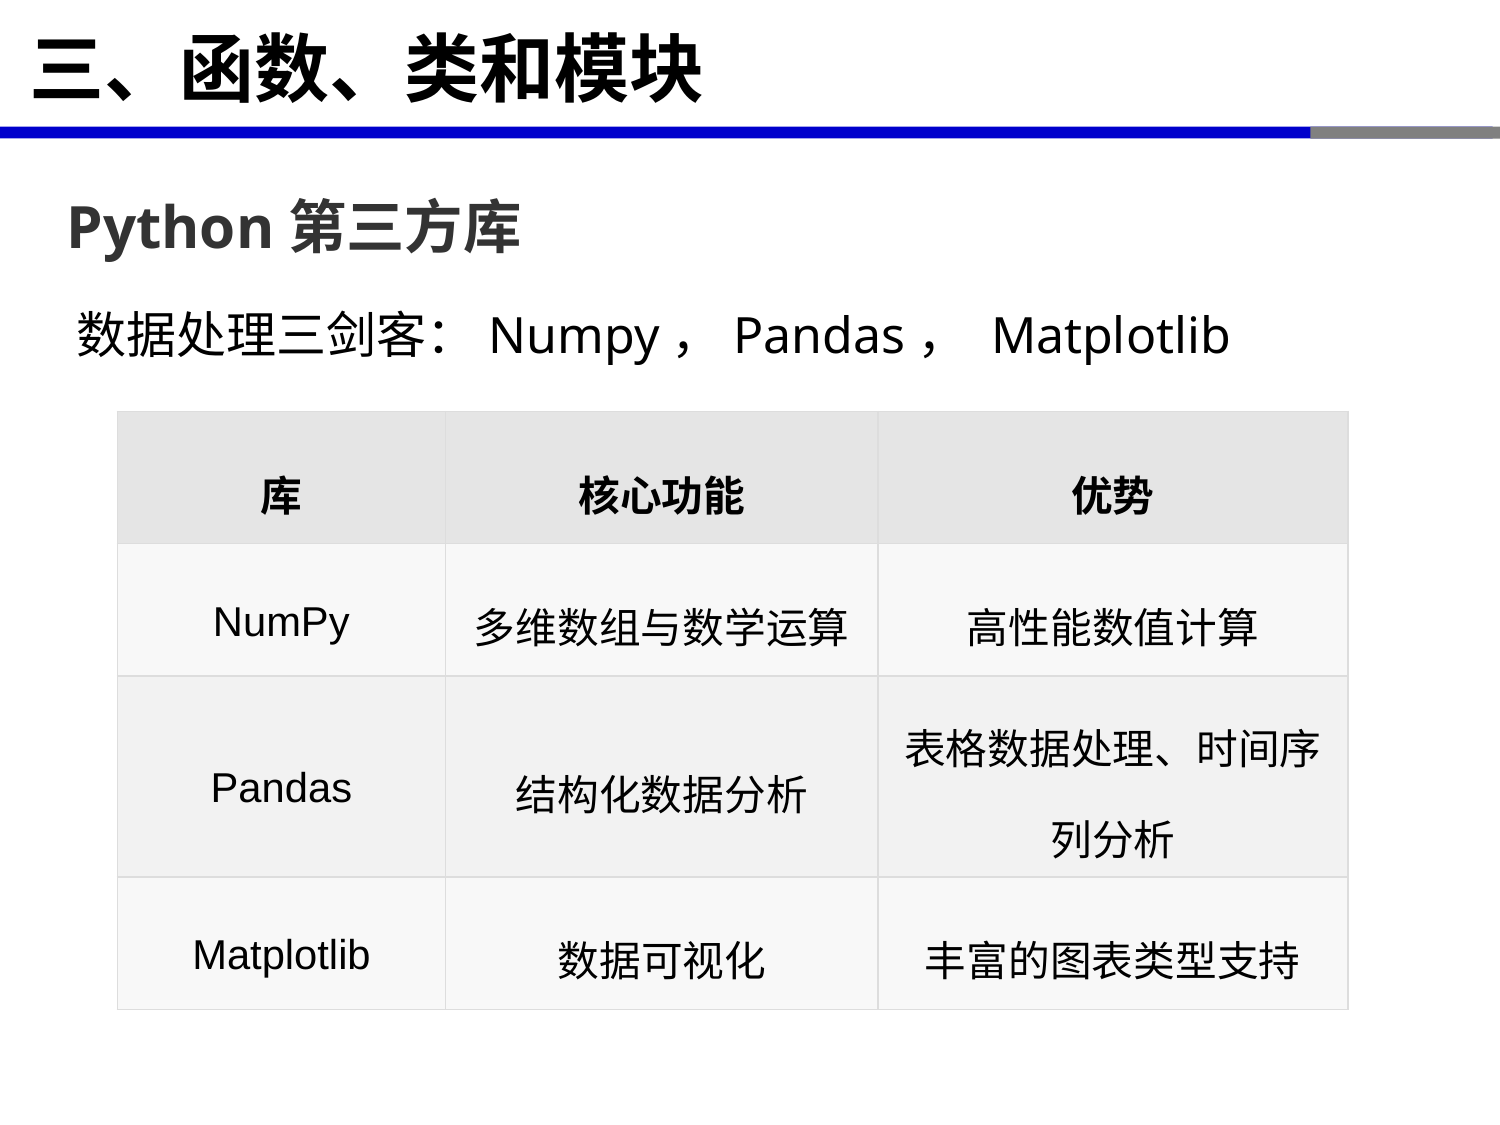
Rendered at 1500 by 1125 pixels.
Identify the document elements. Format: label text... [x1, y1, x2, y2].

table_cell 高性能数值计算 [879, 544, 1347, 675]
text_box Python第三方库 [52, 147, 1448, 268]
table_cell 结构化数据分析 [446, 677, 877, 876]
table_cell Pandas [118, 677, 445, 876]
table_header 优势 [879, 412, 1347, 543]
table_header 核心功能 [446, 412, 877, 543]
table_header 库 [118, 412, 445, 543]
table_cell 丰富的图表类型支持 [879, 878, 1347, 1009]
title 三、函数、类和模块 [0, 1, 1479, 132]
text_box 数据处理三剑客：Numpy，Pandas， Matplotlib [61, 265, 1417, 371]
table_cell 多维数组与数学运算 [446, 544, 877, 675]
table_cell NumPy [118, 544, 445, 675]
table_cell 表格数据处理、时间序列分析 [879, 677, 1347, 876]
table_cell Matplotlib [118, 878, 445, 1009]
table_cell 数据可视化 [446, 878, 877, 1009]
